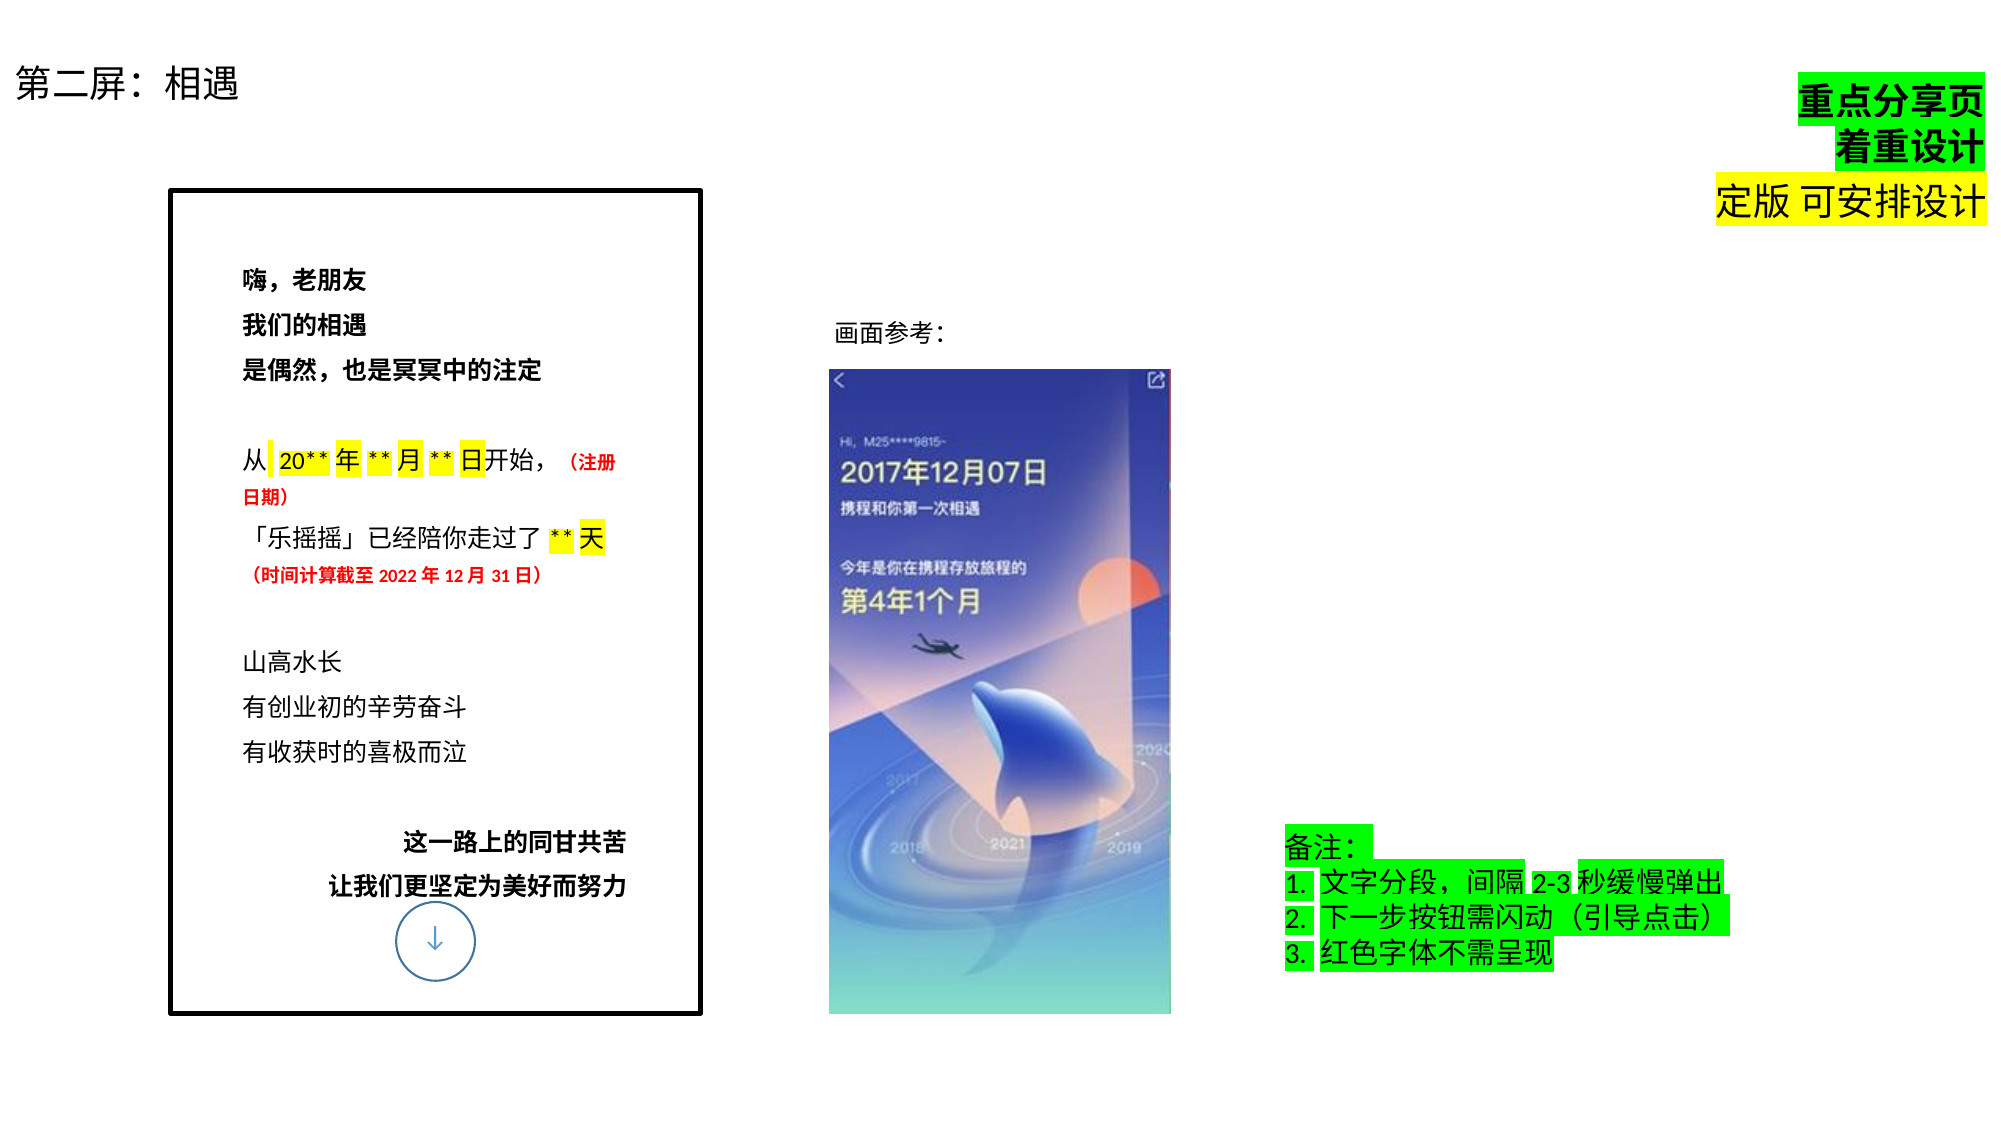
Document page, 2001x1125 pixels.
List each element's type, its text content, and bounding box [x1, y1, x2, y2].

picture [829, 369, 1171, 1014]
text_box 备注： 1. 文字分段，间隔2-3秒缓慢弹出 2. 下一步按钮需闪动（引导点击） 3. 红色字体不需呈现 [1269, 821, 1937, 1012]
text_box 嗨，老朋友 我们的相遇 是偶然，也是冥冥中的注定 从 20**年**月**日开始，（注册日期） 「乐摇摇」已经陪你走过了**天 （时间计算截至2022年12月31日） 山高水长 有创业初的辛劳奋斗 有收获时的喜极而泣 这一路上的同甘共苦 让我们更坚定为美好而努力 [228, 242, 643, 909]
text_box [396, 901, 475, 981]
text_box 重点分享页 着重设计 [1766, 70, 2000, 170]
text_box 定版 可安排设计 [1701, 170, 2000, 231]
text_box 画面参考： [819, 310, 1020, 355]
text_box 第二屏：相遇 [0, 52, 321, 113]
text_box [170, 190, 701, 1014]
